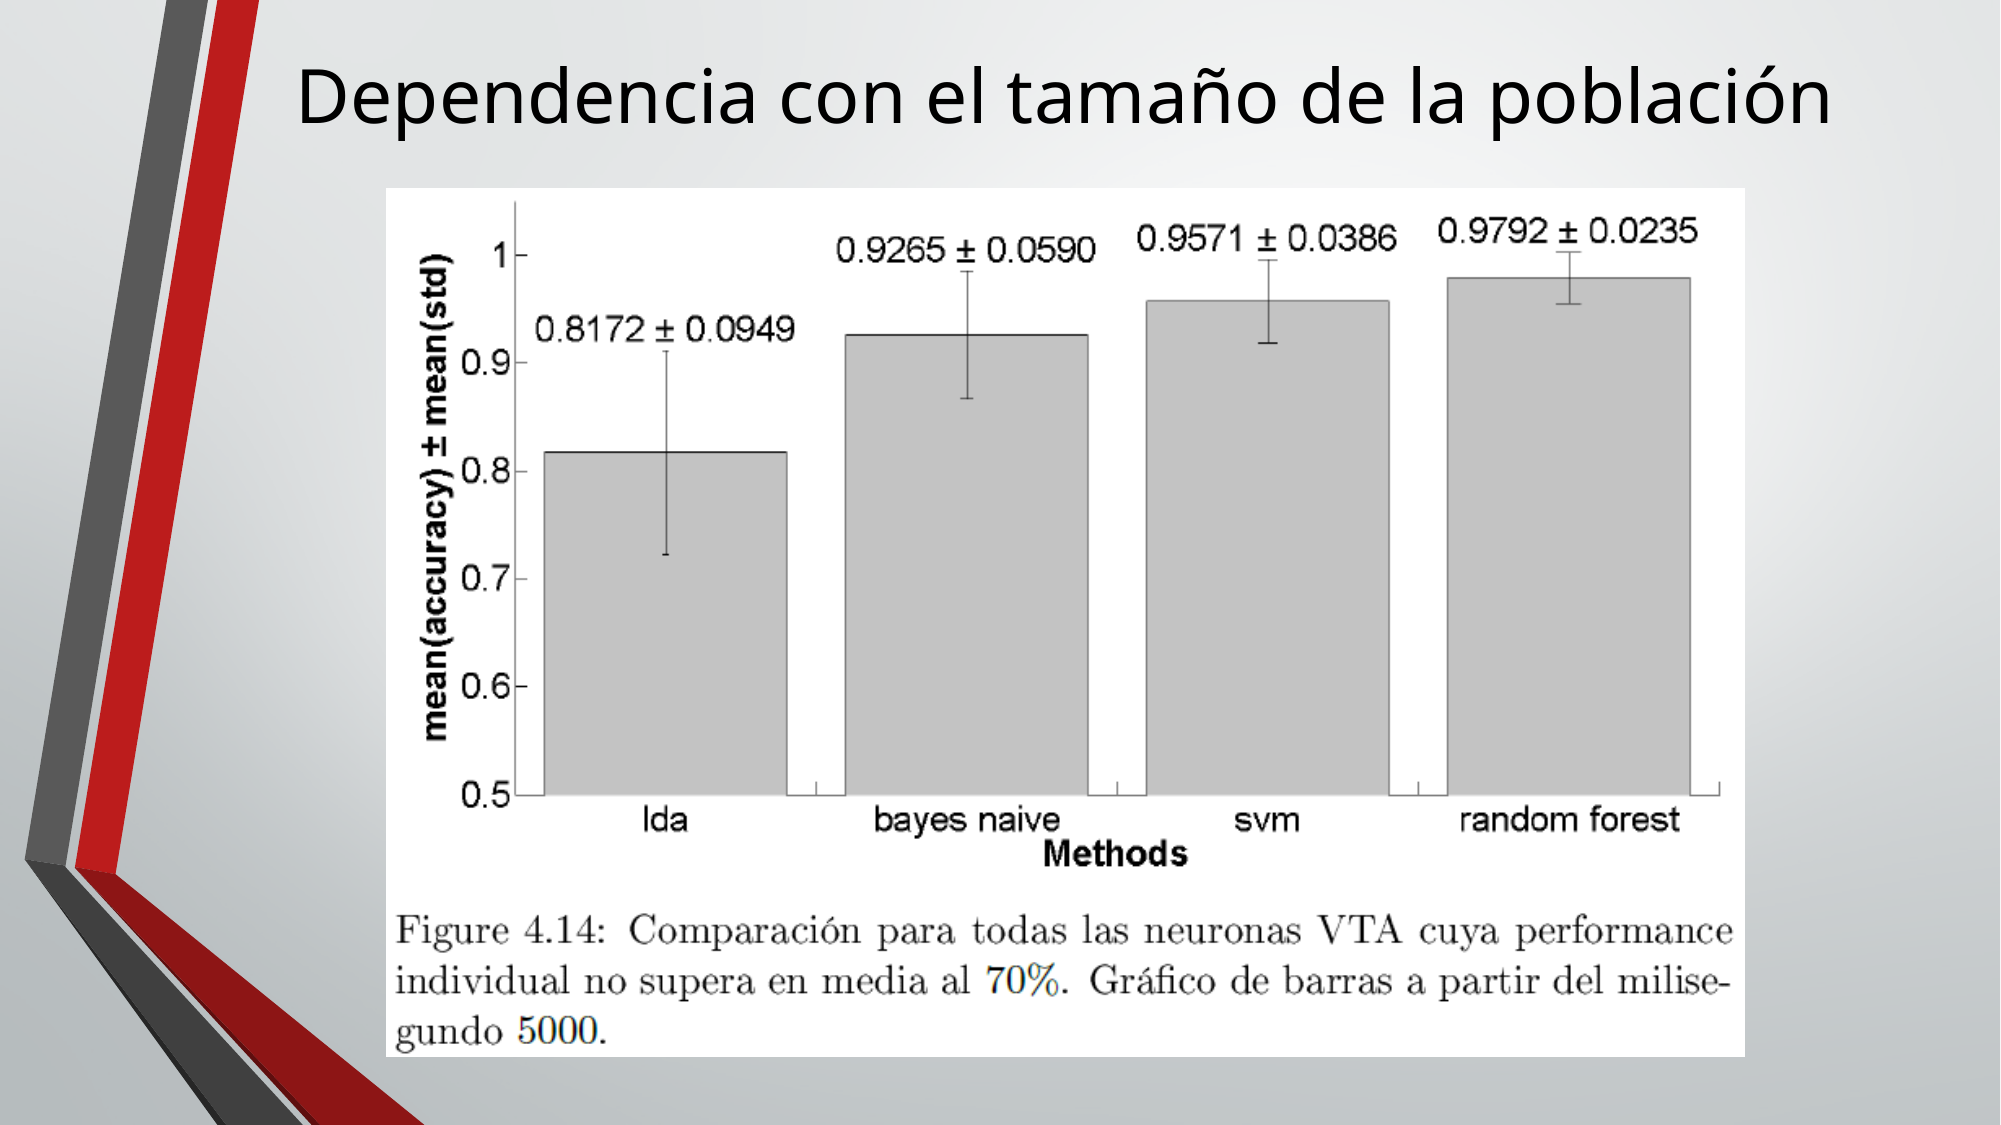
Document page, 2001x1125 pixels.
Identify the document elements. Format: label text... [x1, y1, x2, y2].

picture [385, 187, 1745, 1057]
title Dependencia con el tamaño de la población [243, 0, 1887, 189]
